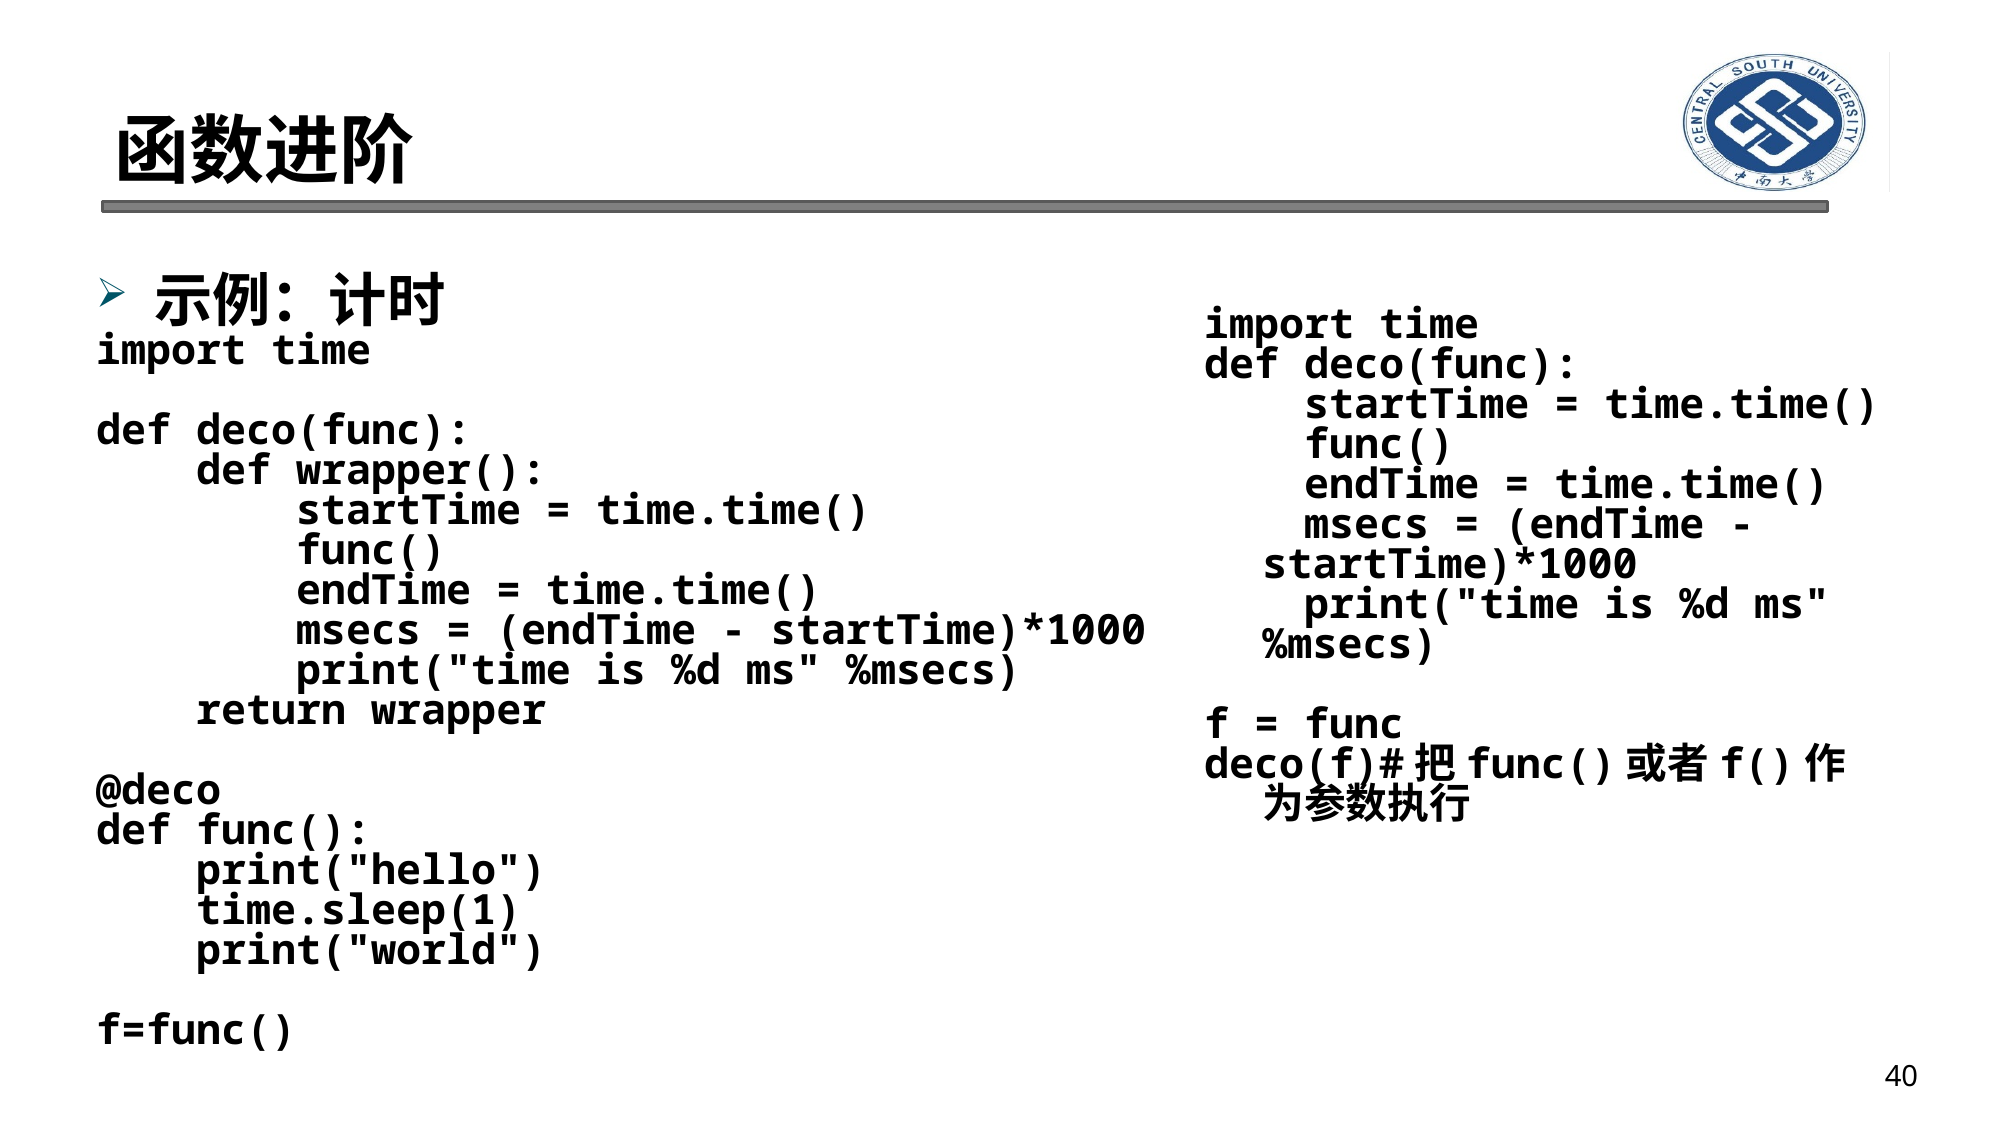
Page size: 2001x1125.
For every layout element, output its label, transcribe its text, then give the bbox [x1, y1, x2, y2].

text_box import time def deco(func): startTime = time.time() func() endTime = time.time() msecs = (endTime - startTime)*1000 print("time is %d ms" %msecs) f = func deco(f)#把func()或者f()作为参数执行 [1189, 299, 1898, 834]
picture [1805, 52, 1890, 192]
title 函数进阶 [99, 12, 1805, 200]
list 示例：计时 import time def deco(func): def wrapper(): startTime = time.time() func() endTime = time.time() msecs = (endTime - startTime)*1000 print("time is %d ms" %msecs) return wrapper @deco def func(): print("hello") time.sleep(1) print("world") f=func() [81, 220, 1898, 1024]
slide_number 40 [1516, 1049, 1934, 1125]
